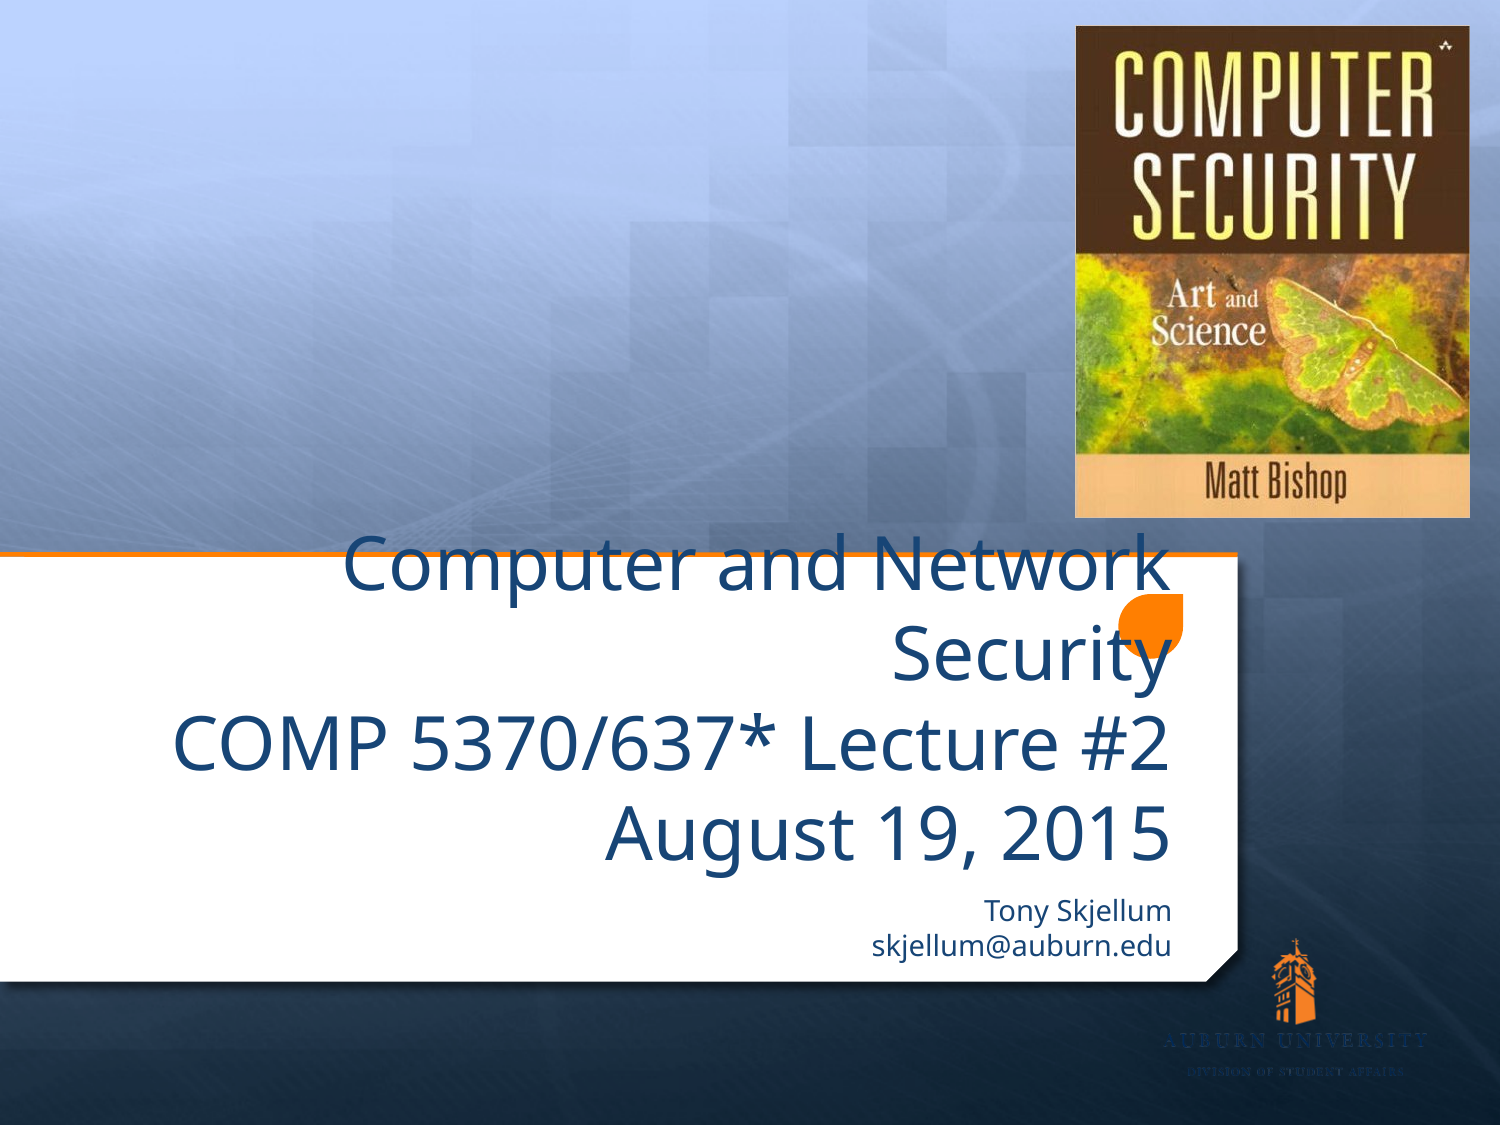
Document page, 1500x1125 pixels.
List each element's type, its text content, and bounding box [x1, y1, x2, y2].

title Computer and Network Security COMP 5370/637* Lecture #2 August 19, 2015 [80, 641, 1188, 883]
picture [1074, 24, 1470, 519]
picture [1162, 937, 1428, 1096]
subtitle Tony Skjellum skjellum@auburn.edu [225, 885, 1188, 980]
